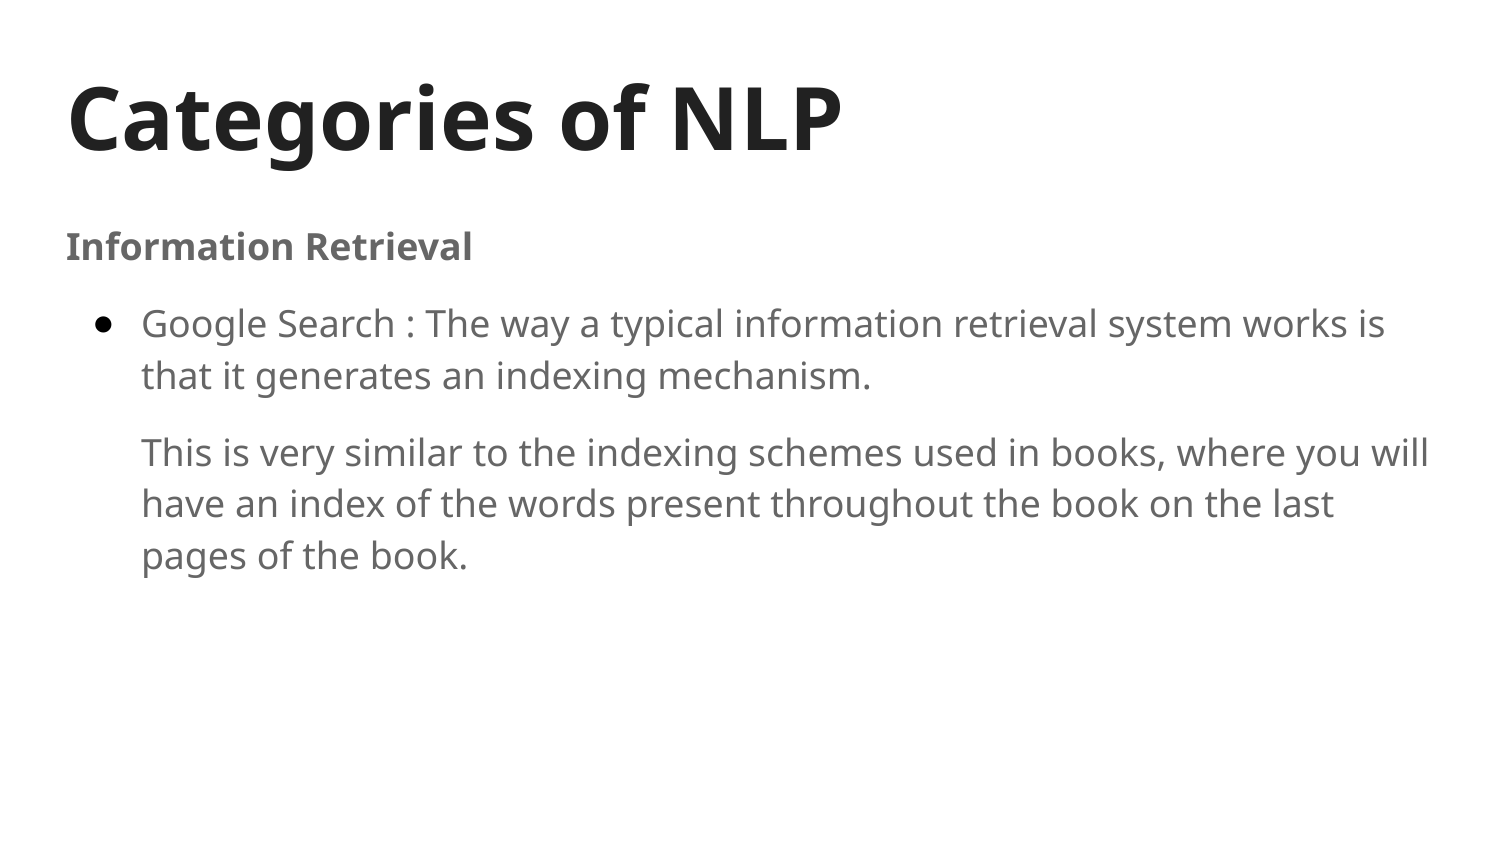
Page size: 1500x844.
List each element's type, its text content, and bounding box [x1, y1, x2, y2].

list Information Retrieval Google Search : The way a typical information retrieval system works is that it generates an indexing mechanism. This is very similar to the indexing schemes used in books, where you will have an index of the words present throughout the book on the last pages of the book. [51, 201, 1449, 750]
title Categories of NLP [51, 48, 1449, 180]
